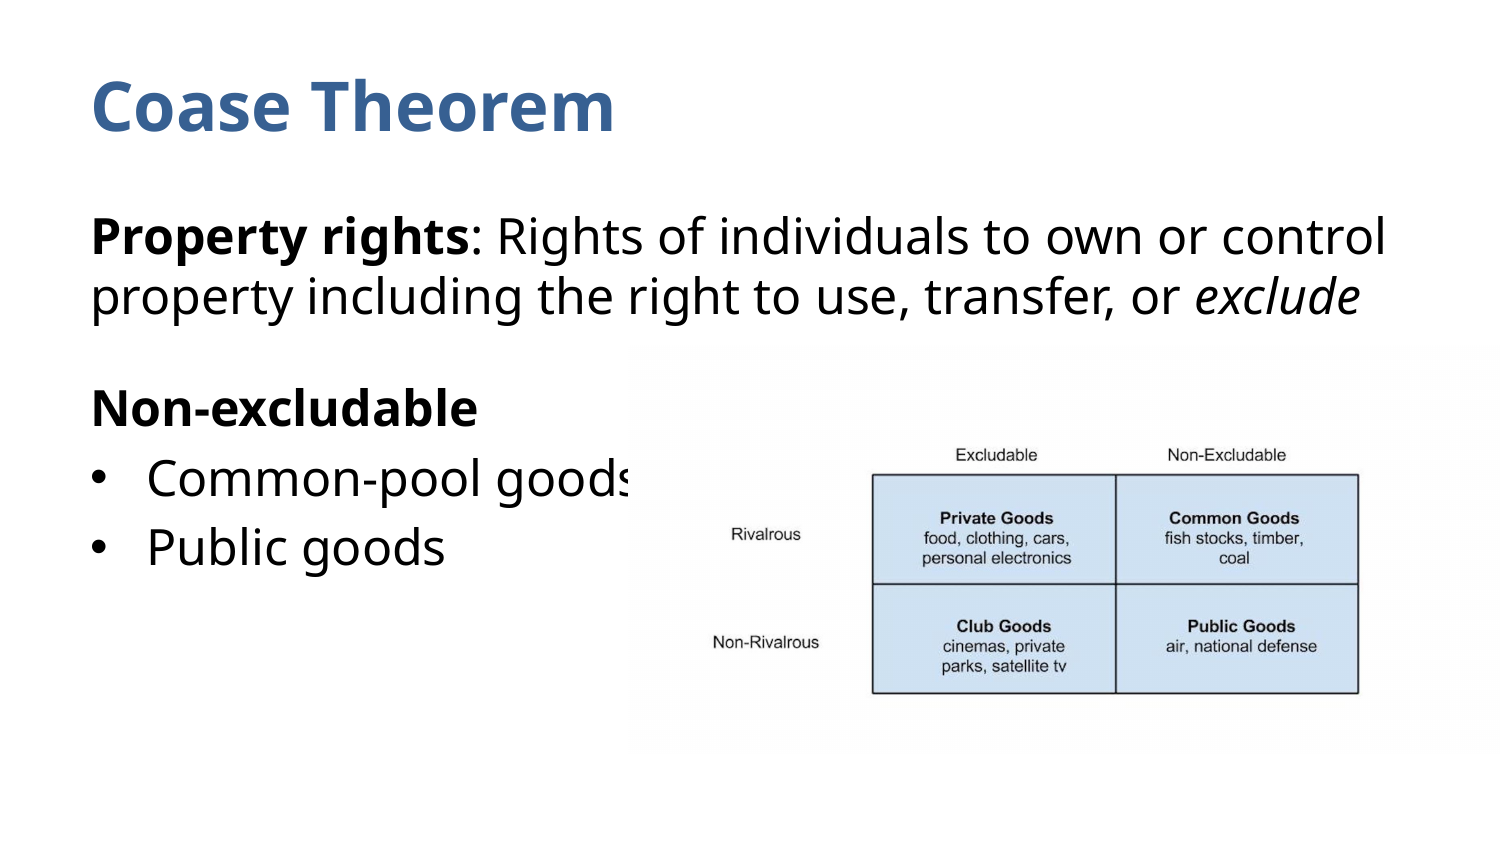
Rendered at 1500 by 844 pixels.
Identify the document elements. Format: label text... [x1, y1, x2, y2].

text_box Non-excludable Common-pool goods Public goods [74, 368, 738, 844]
title Coase Theorem [75, 33, 1425, 175]
picture [628, 345, 1500, 754]
list Property rights: Rights of individuals to own or control property including the right to use, transfer, or exclude [75, 196, 1425, 368]
